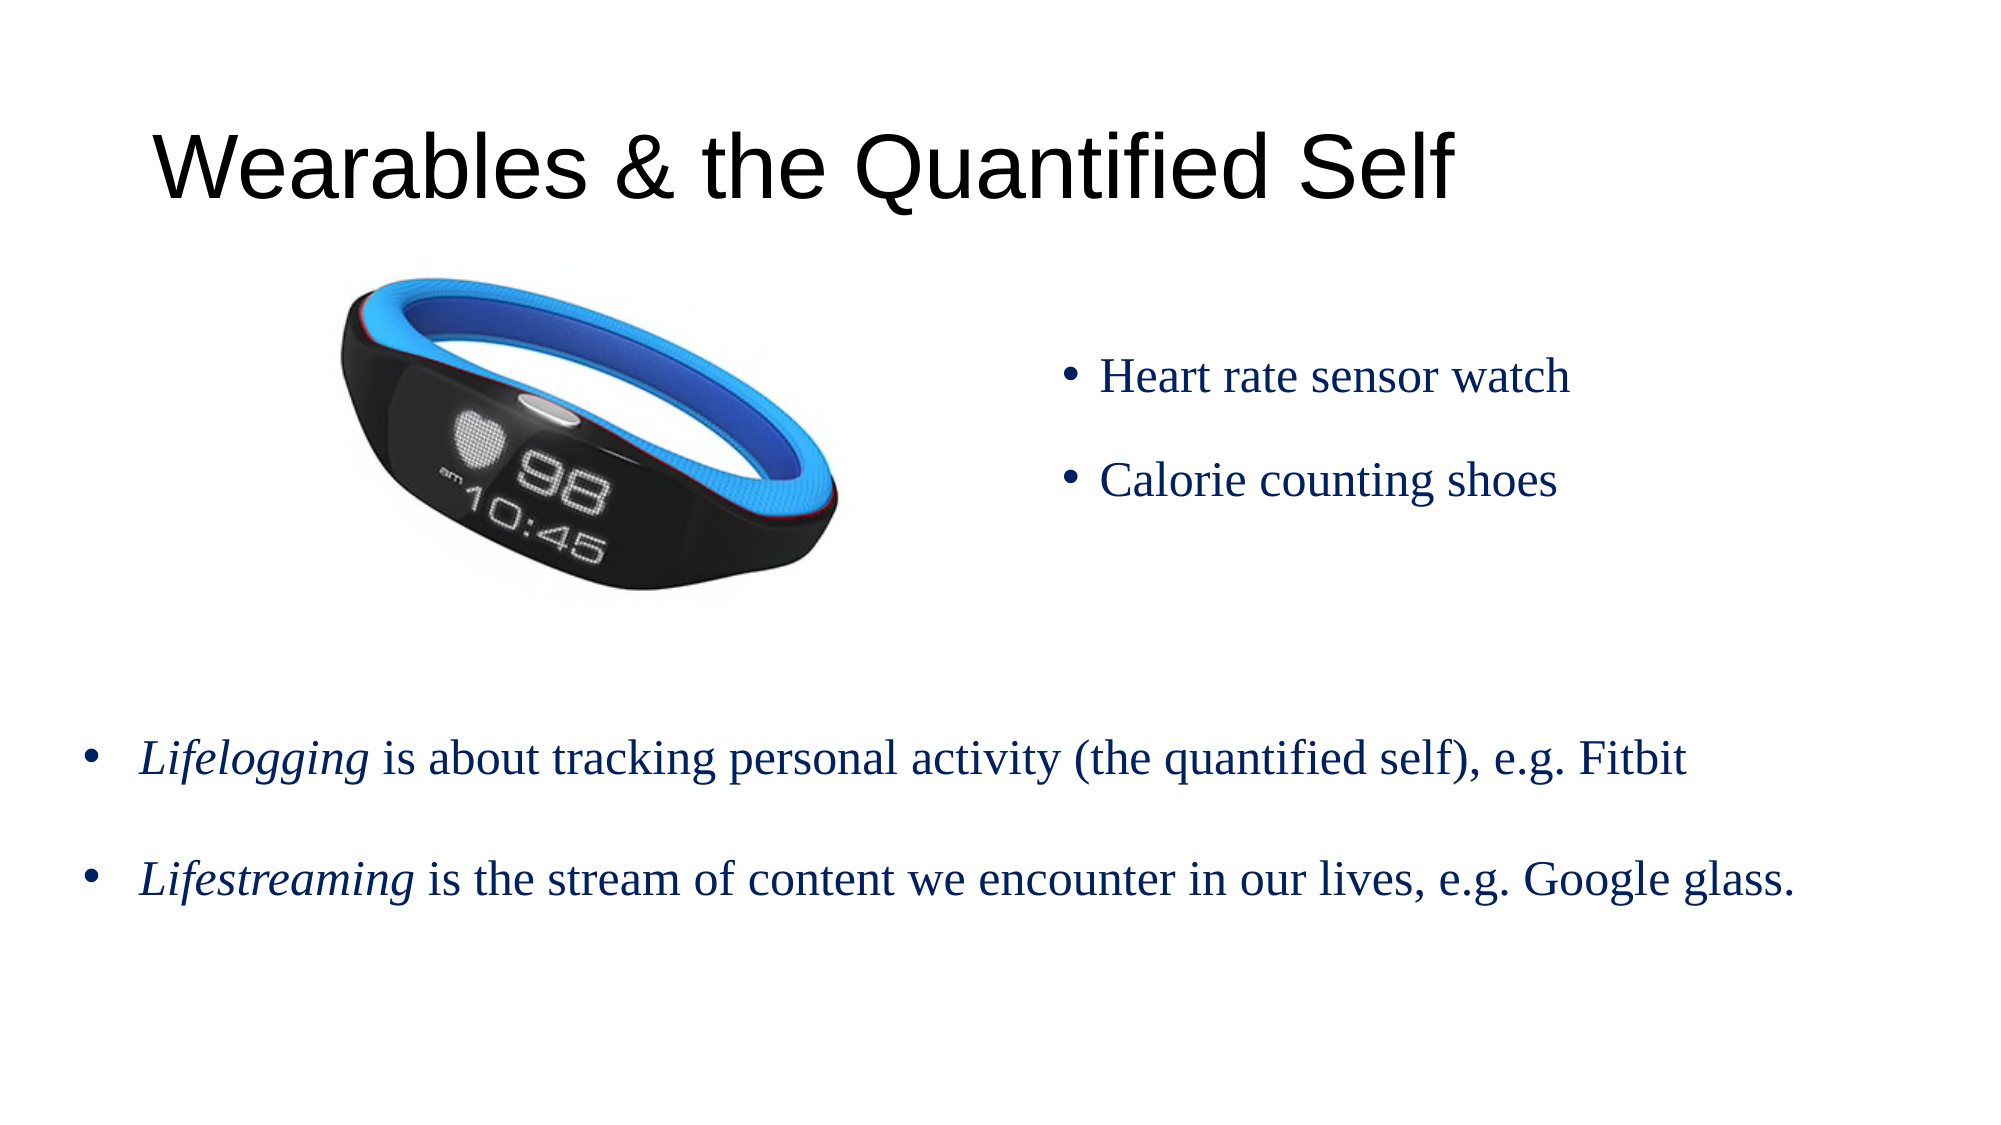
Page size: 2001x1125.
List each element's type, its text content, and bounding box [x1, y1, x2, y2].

list Heart rate sensor watch [1047, 305, 1829, 408]
text_box Lifestreaming is the stream of content we encounter in our lives, e.g. Google glass. [68, 808, 1932, 927]
picture [329, 257, 855, 606]
text_box Lifelogging is about tracking personal activity (the quantified self), e.g. Fitbit [68, 687, 1932, 808]
title Wearables & the Quantified Self [137, 59, 1863, 278]
text_box Calorie counting shoes [1047, 408, 1829, 523]
